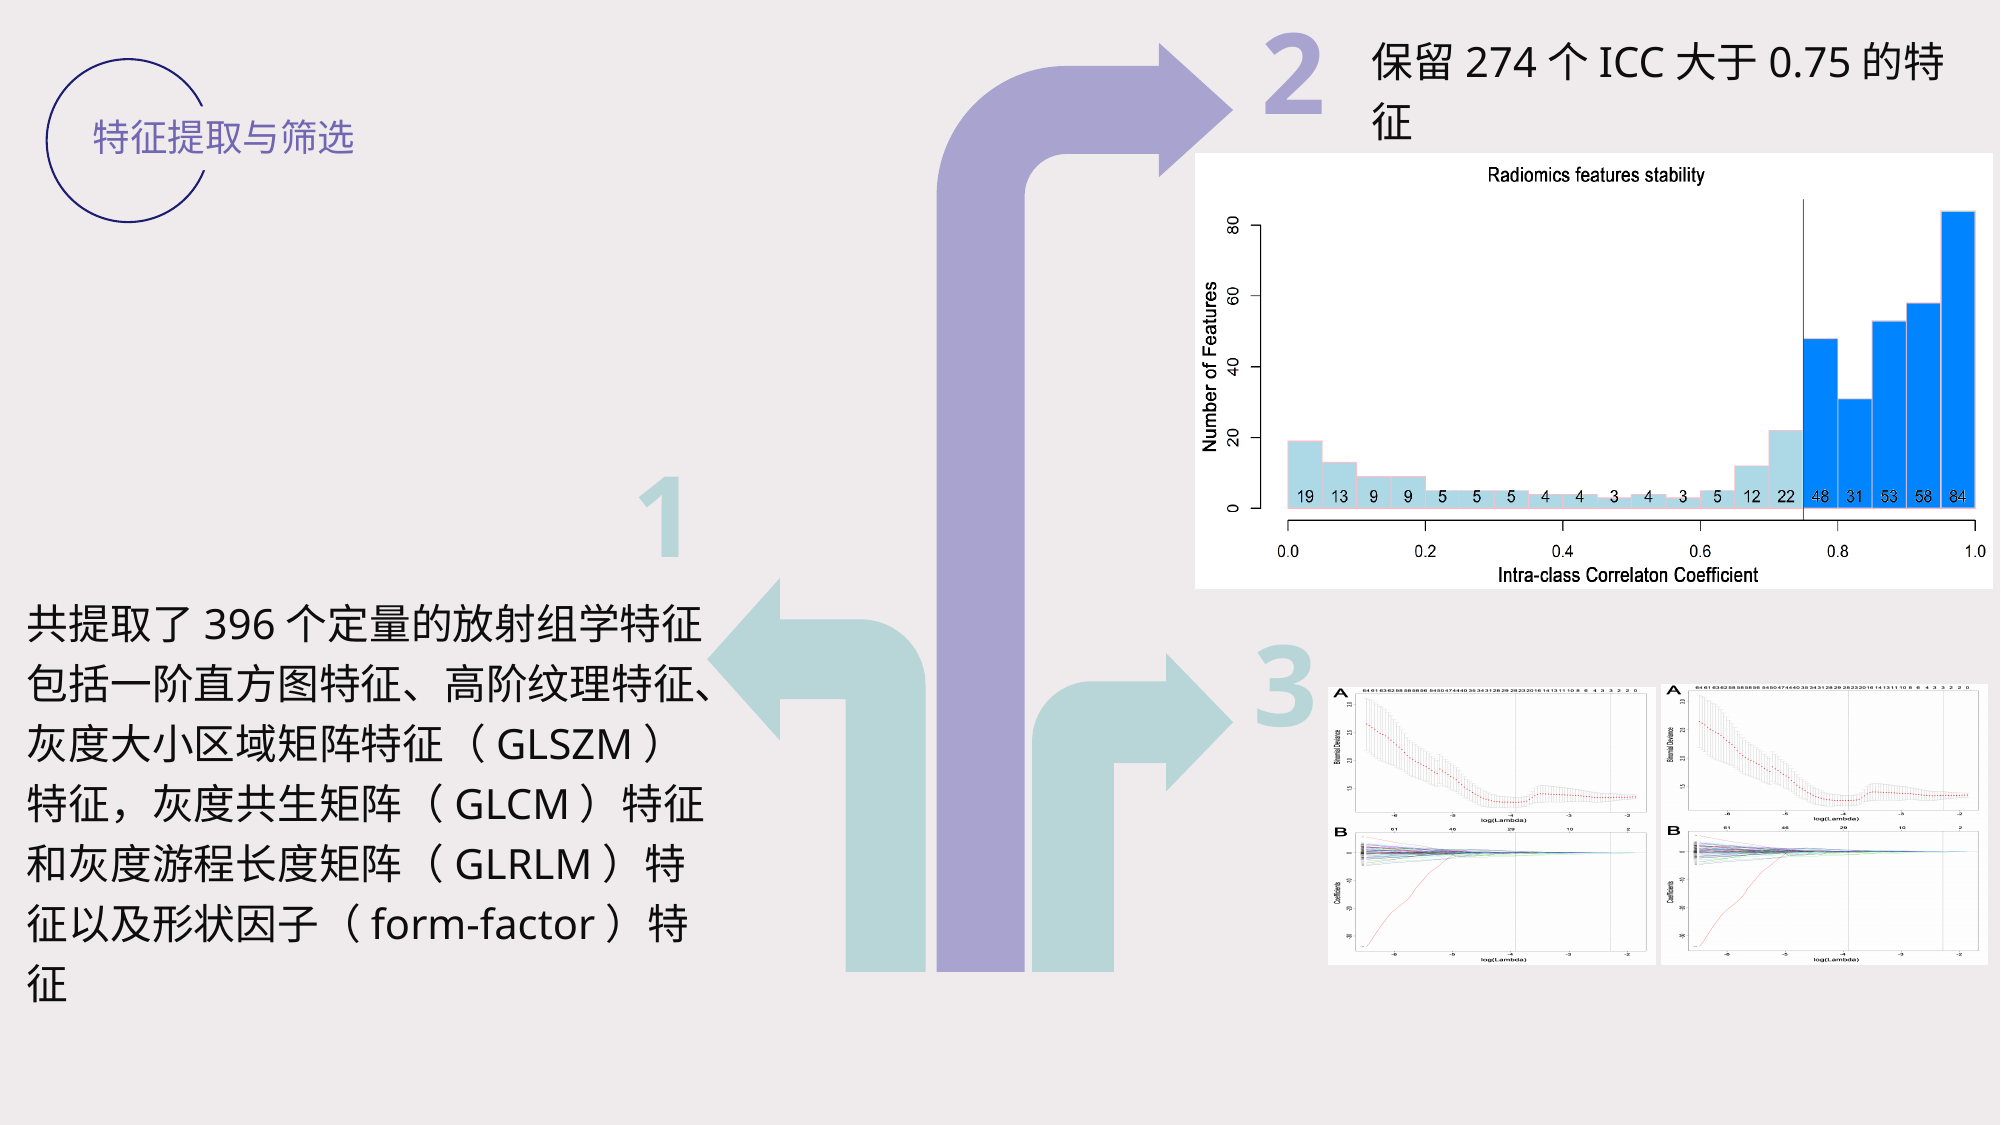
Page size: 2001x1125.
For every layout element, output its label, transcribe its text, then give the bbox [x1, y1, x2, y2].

text_box [737, 575, 927, 973]
picture [1328, 687, 1656, 965]
text_box 保留274个ICC大于0.75的特征 [1356, 18, 1997, 154]
text_box 2 [1246, 0, 1341, 145]
text_box 1 [617, 437, 694, 588]
text_box [1031, 650, 1235, 973]
text_box [935, 40, 1235, 973]
text_box 3 [1238, 605, 1334, 756]
picture [1195, 153, 1993, 589]
text_box 特征提取与筛选 [78, 106, 424, 167]
picture [1661, 684, 1988, 965]
text_box 共提取了396个定量的放射组学特征 包括一阶直方图特征、高阶纹理特征、灰度大小区域矩阵特征（GLSZM）特征，灰度共生矩阵（GLCM）特征和灰度游程长度矩阵（GLRLM）特征以及形状因子（form-factor）特征 [12, 580, 737, 1015]
